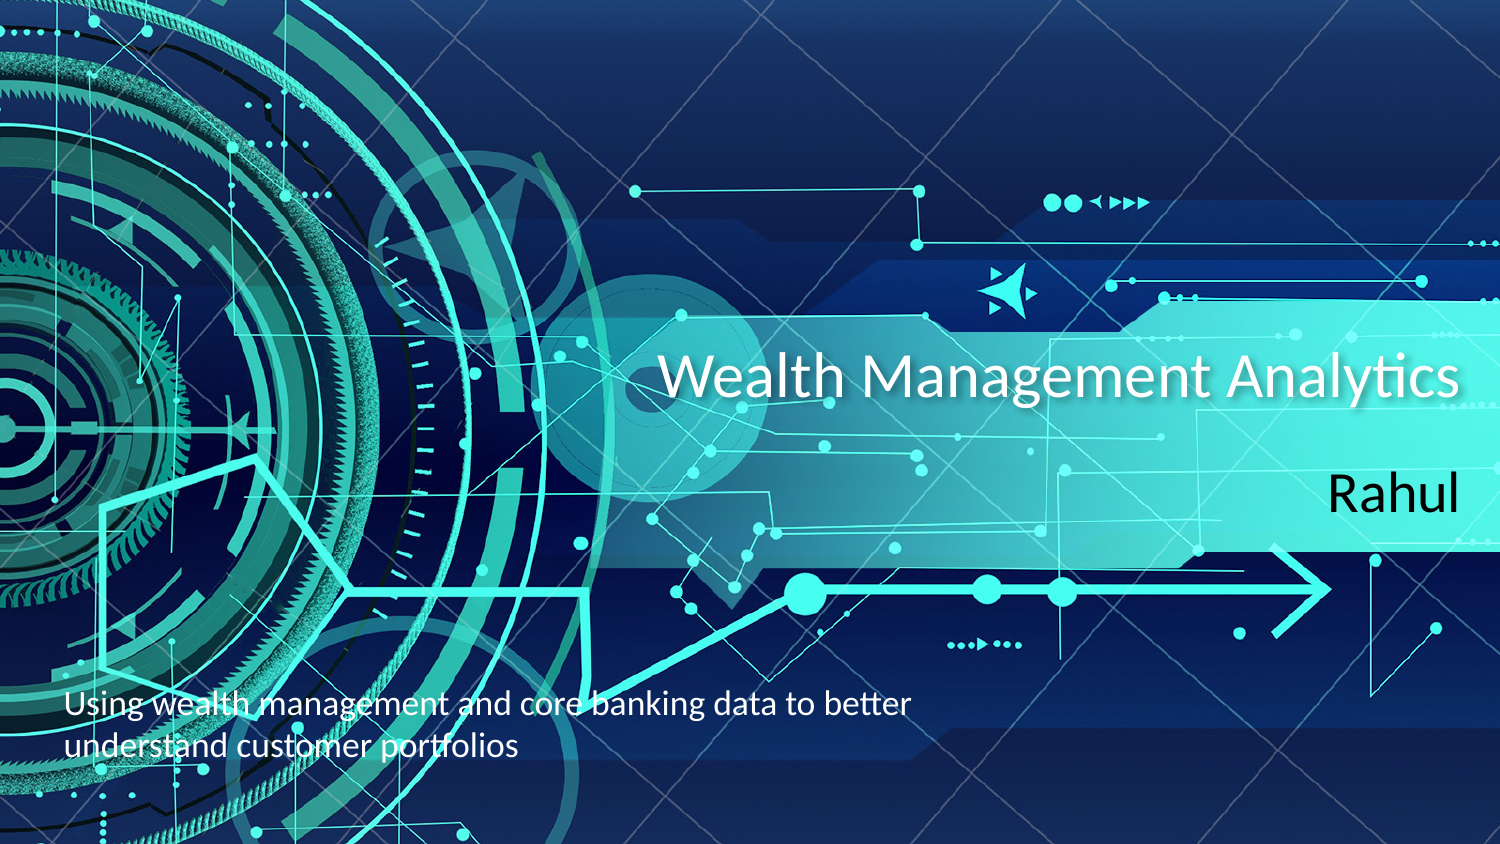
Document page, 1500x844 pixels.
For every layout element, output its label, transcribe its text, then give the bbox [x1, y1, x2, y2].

picture [0, 0, 1500, 844]
subtitle Rahul [549, 446, 1477, 548]
title Wealth Management Analytics [549, 296, 1477, 446]
text_box Using wealth management and core banking data to better understand customer portfolios [48, 672, 976, 773]
